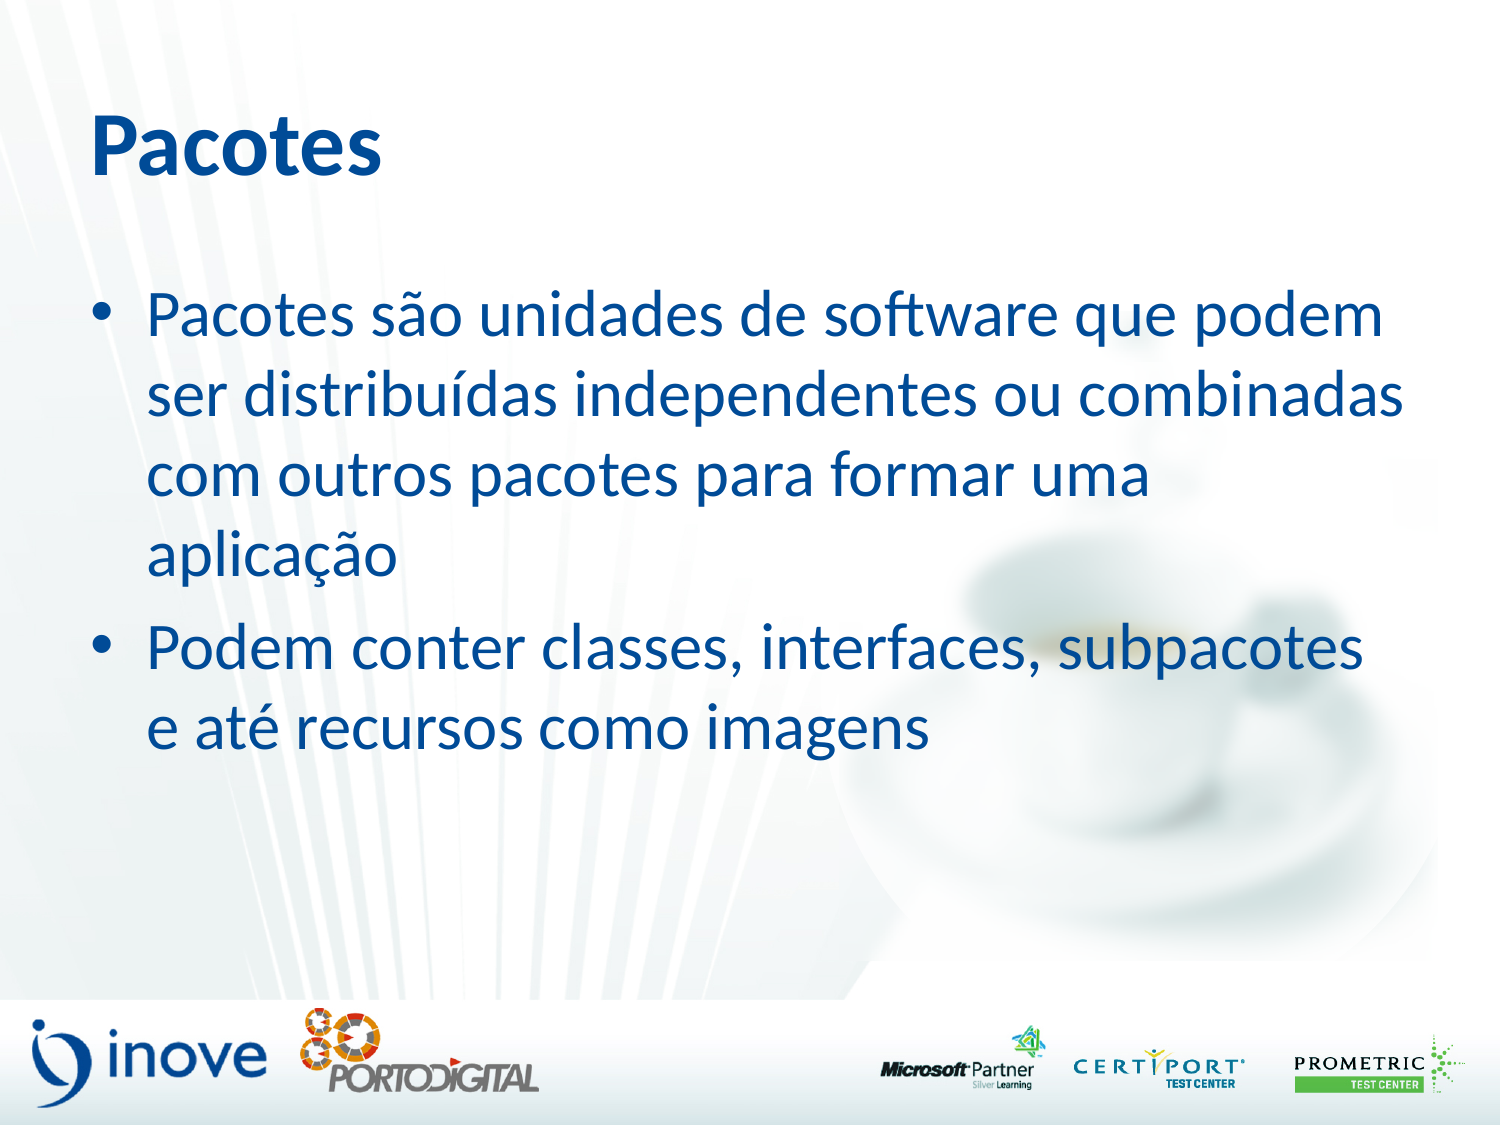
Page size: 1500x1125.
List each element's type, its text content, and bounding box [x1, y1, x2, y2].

list Pacotes são unidades de software que podem ser distribuídas independentes ou combinadas com outros pacotes para formar uma aplicação Podem conter classes, interfaces, subpacotes e até recursos como imagens [75, 262, 1425, 1005]
title Pacotes [75, 45, 1425, 233]
picture [0, 0, 1500, 1125]
